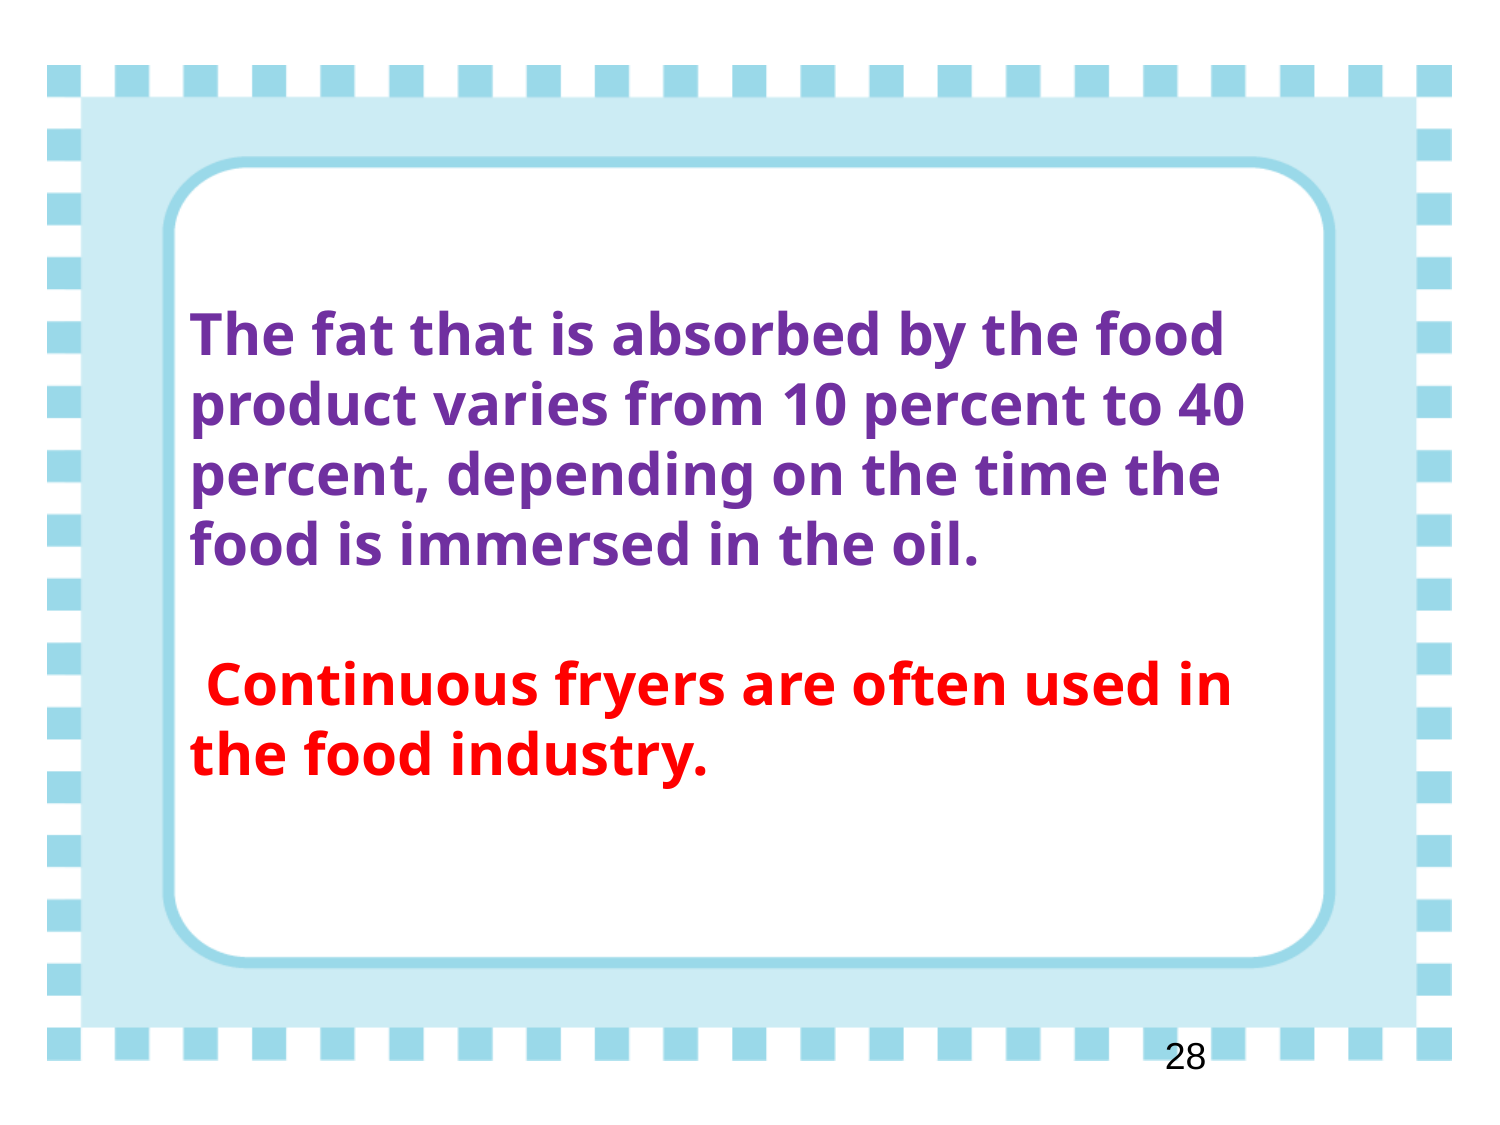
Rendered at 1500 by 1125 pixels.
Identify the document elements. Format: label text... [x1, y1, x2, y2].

title The fat that is absorbed by the food product varies from 10 percent to 40 percent, depending on the time the food is immersed in the oil. Continuous fryers are often used in the food industry. [174, 462, 1325, 763]
picture [47, 65, 1452, 1061]
text_box ‹#› [1149, 1024, 1500, 1103]
